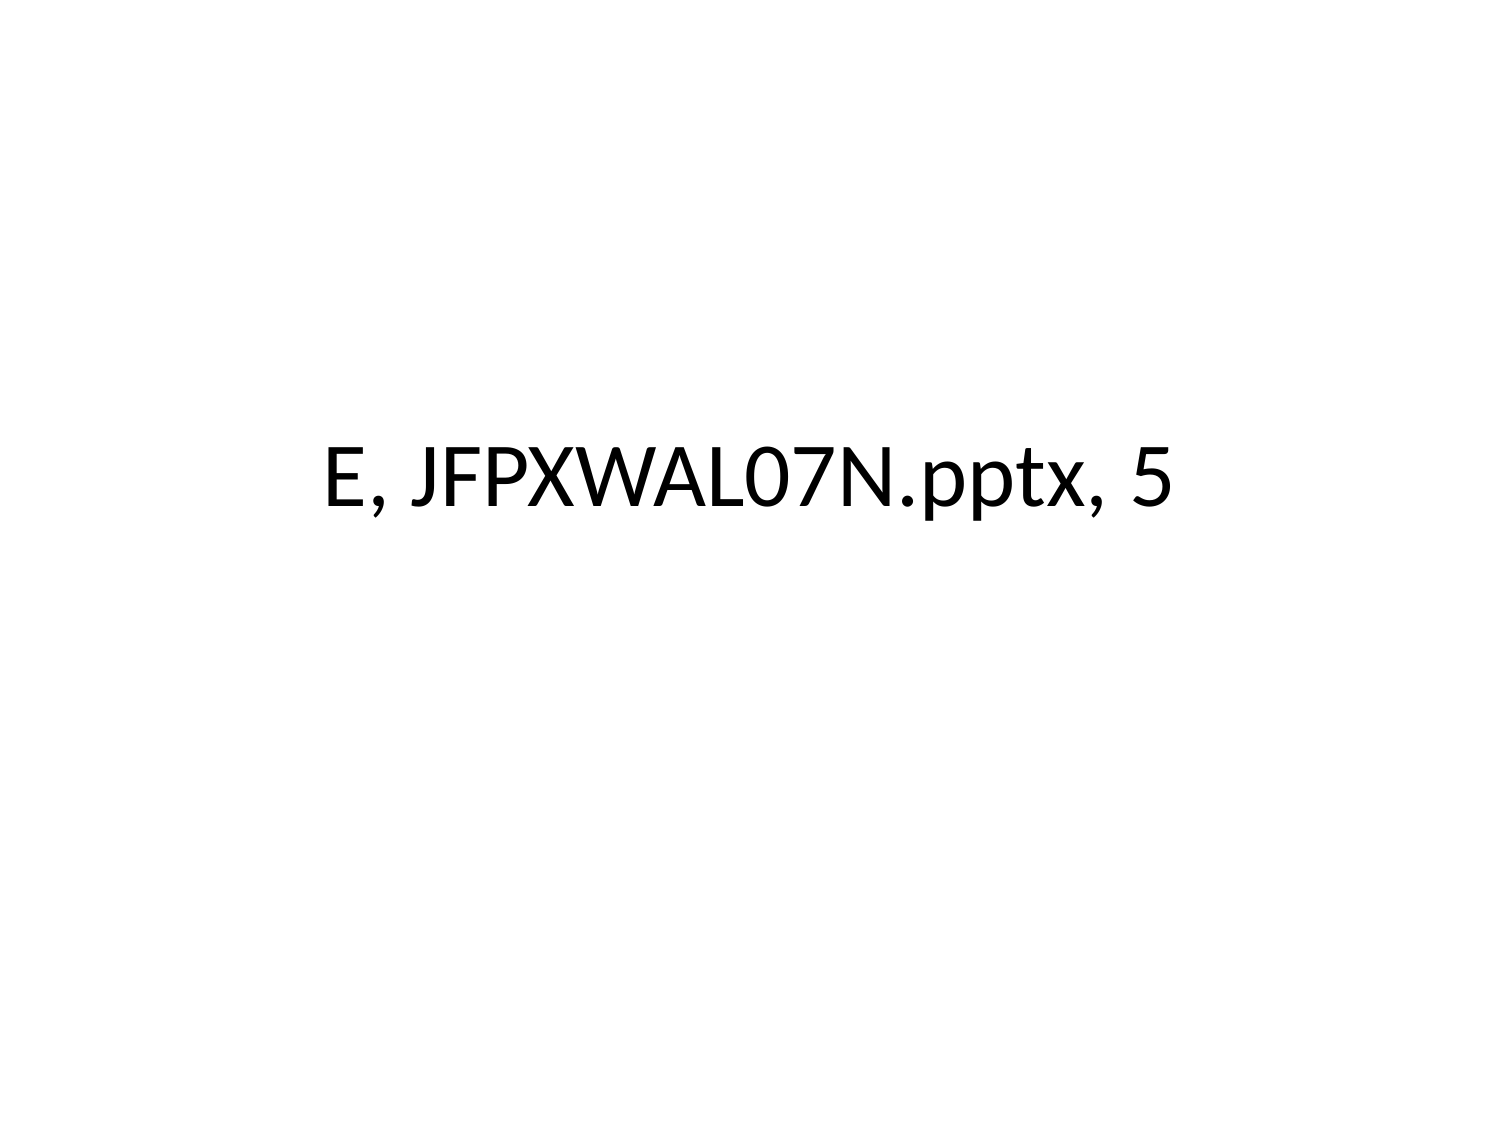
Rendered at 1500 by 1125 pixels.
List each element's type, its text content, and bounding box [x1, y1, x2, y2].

title E, JFPXWAL07N.pptx, 5 [112, 349, 1388, 591]
